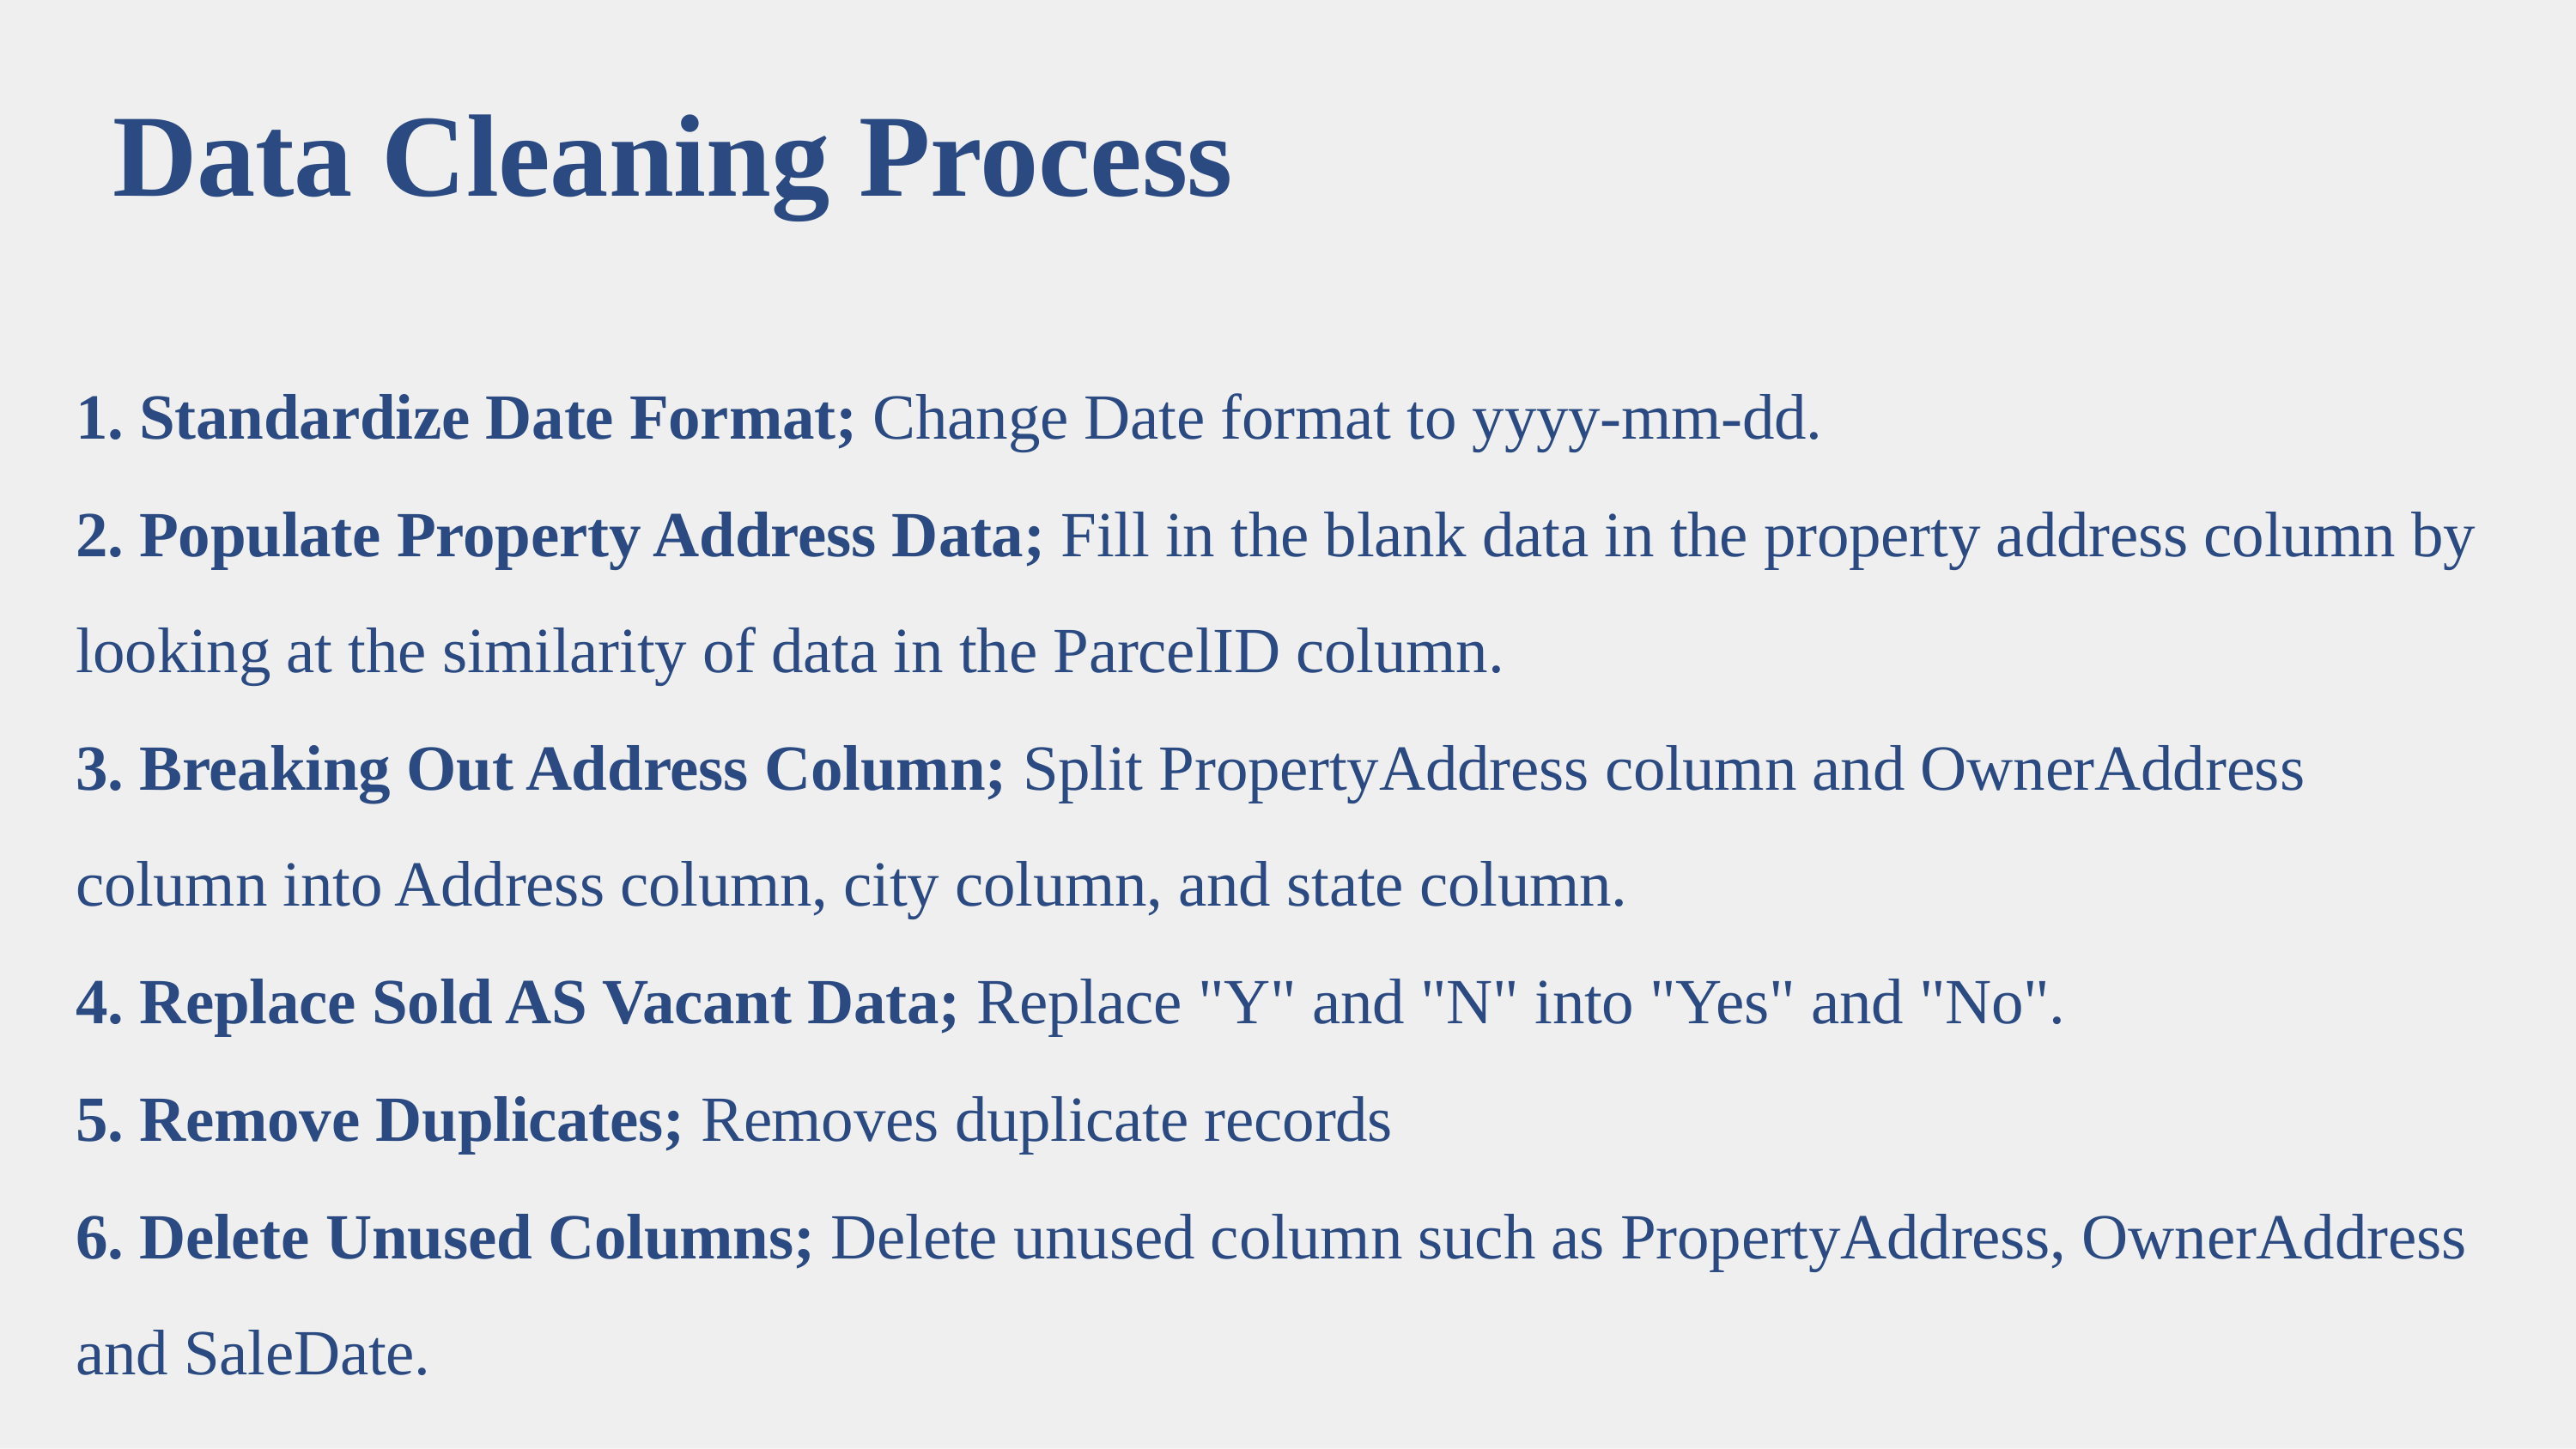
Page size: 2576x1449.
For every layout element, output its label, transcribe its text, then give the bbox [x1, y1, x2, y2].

title Data Cleaning Process [110, 77, 1240, 322]
list 1. Standardize Date Format; Change Date format to yyyy-mm-dd. 2. Populate Property Address Data; Fill in the blank data in the property address column by looking at the similarity of data in the ParcelID column. 3. Breaking Out Address Column; Split PropertyAddress column and OwnerAddress column into Address column, city column, and state column. 4. Replace Sold AS Vacant Data; Replace "Y" and "N" into "Yes" and "No". 5. Remove Duplicates; Removes duplicate records 6. Delete Unused Columns; Delete unused column such as PropertyAddress, OwnerAddress and SaleDate. [73, 334, 2502, 1388]
